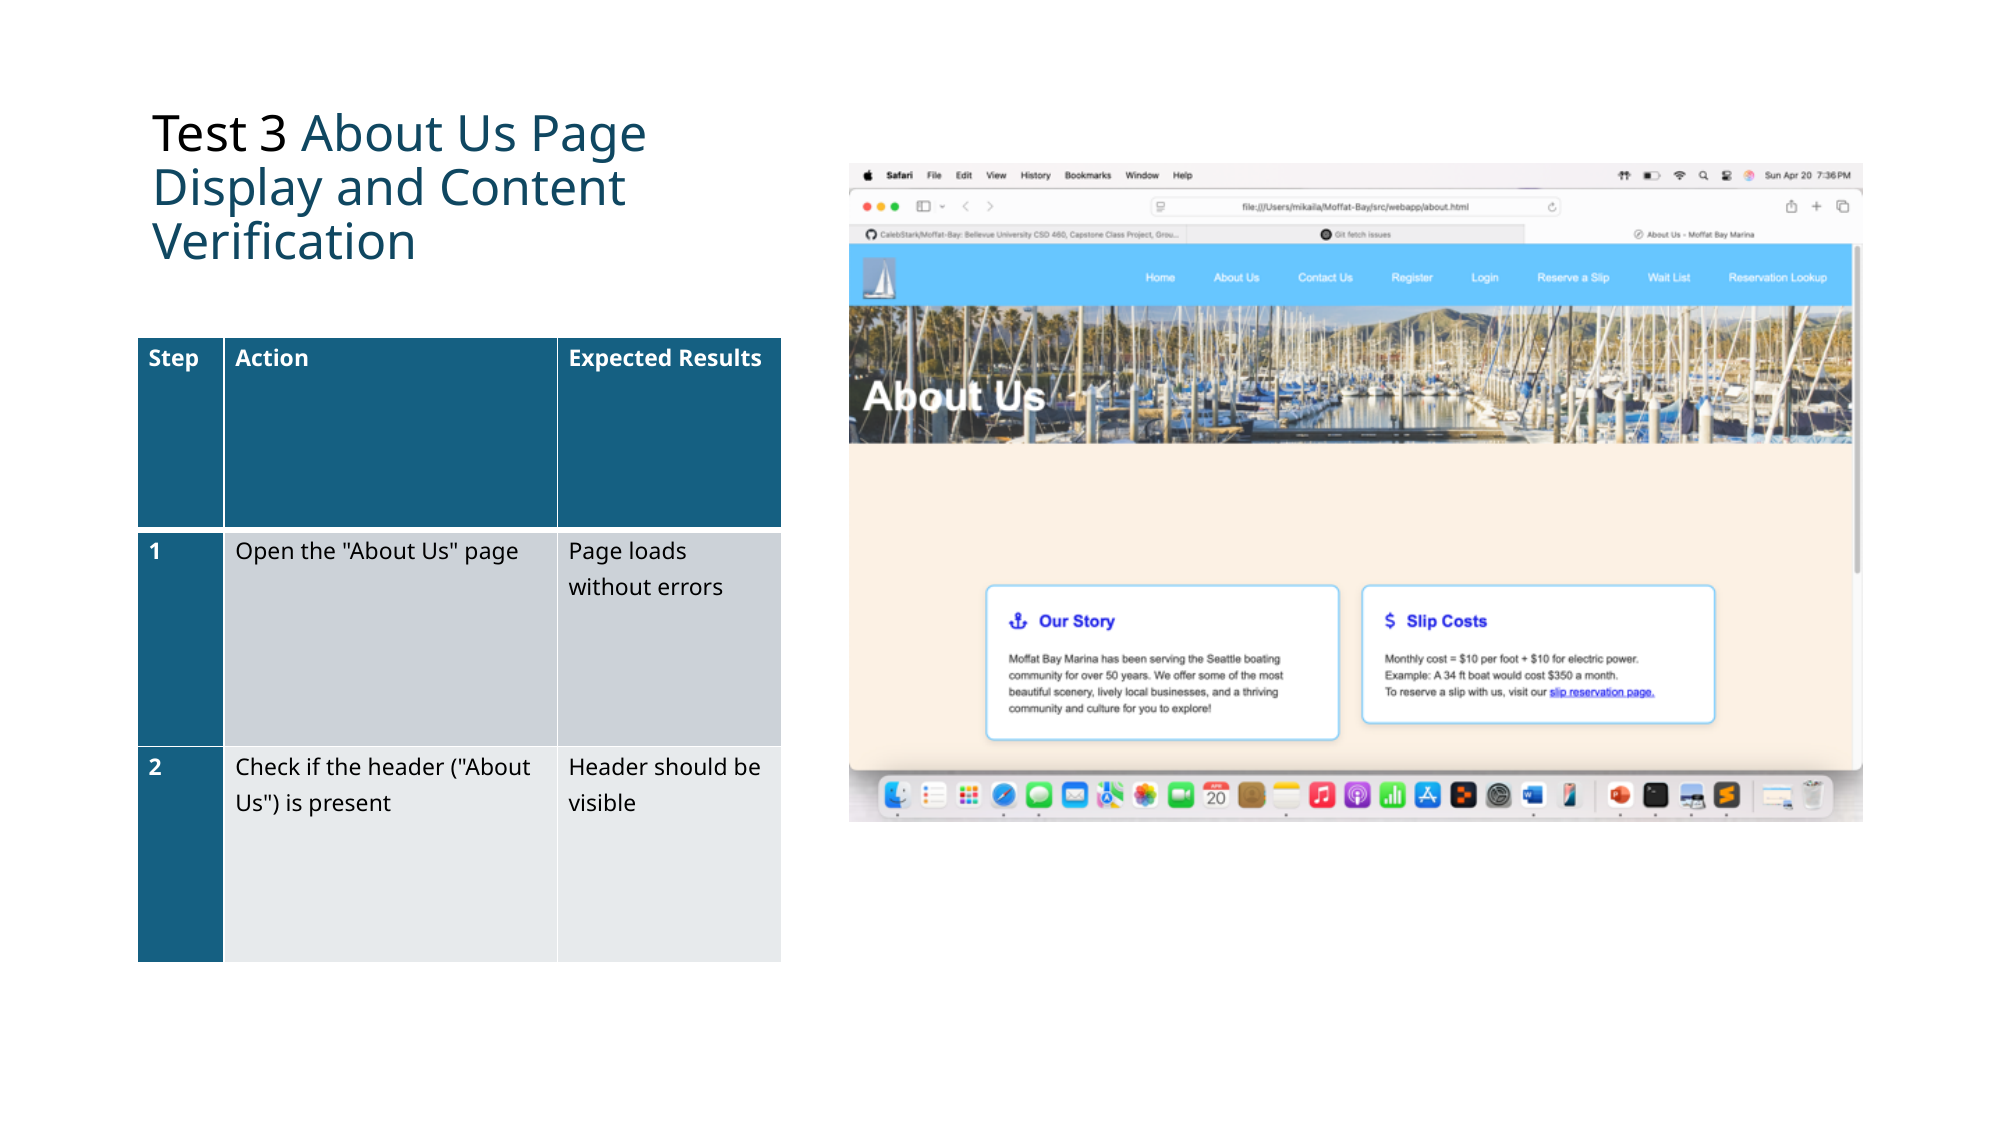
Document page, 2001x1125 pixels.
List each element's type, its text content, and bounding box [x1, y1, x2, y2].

table_cell 1 [138, 533, 223, 746]
table_header Expected Results [558, 338, 781, 527]
picture [849, 162, 1863, 823]
table_header Step [138, 338, 223, 527]
table_cell 2 [138, 747, 223, 962]
table_cell Page loads without errors [558, 533, 781, 746]
table_header Action [225, 338, 557, 527]
table_cell Check if the header ("About Us") is present [225, 747, 557, 962]
table_cell Open the "About Us" page [225, 533, 557, 746]
table_cell Header should be visible [558, 747, 781, 962]
title Test 3 About Us Page Display and Content Verification [137, 75, 783, 337]
